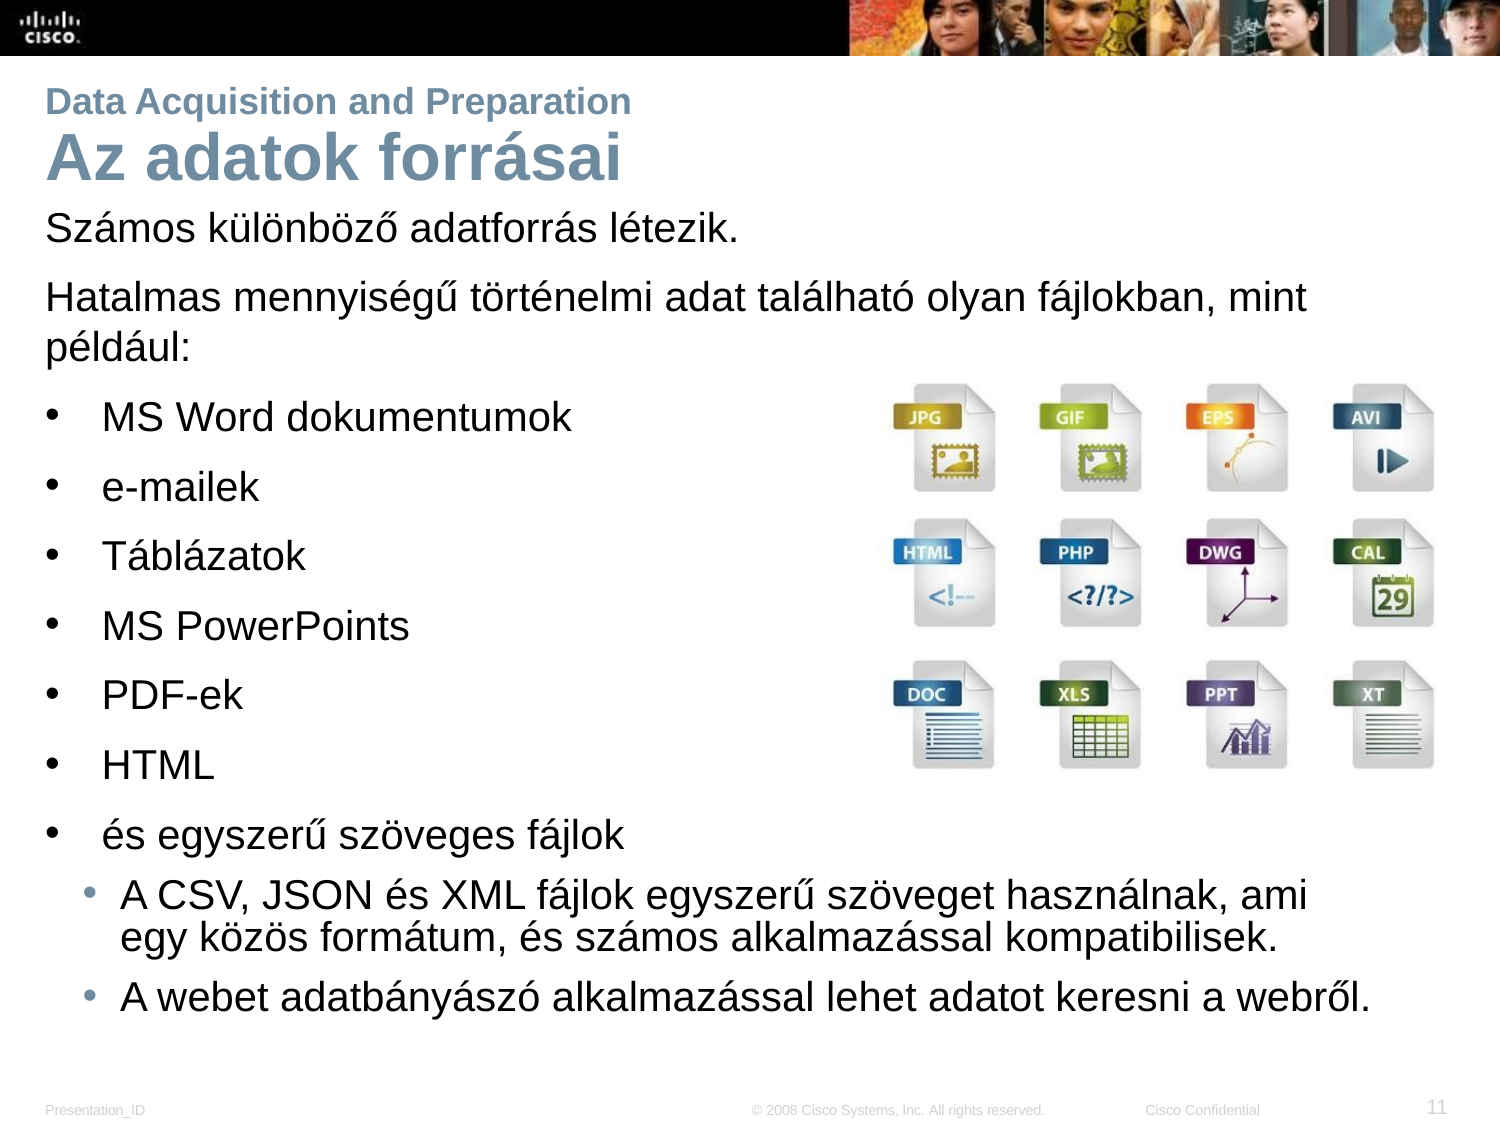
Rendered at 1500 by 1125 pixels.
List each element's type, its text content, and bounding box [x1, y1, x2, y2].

slide_number Cisco Confidential [1143, 1100, 1264, 1125]
picture [0, 0, 1500, 56]
slide_number 11 [1420, 1093, 1456, 1125]
title Az adatok forrásai [43, 111, 738, 180]
text_box [877, 382, 1437, 773]
text_box Számos különböző adatforrás létezik. Hatalmas mennyiségű történelmi adat található olyan fájlokban, mint például: MS Word dokumentumok e-mailek Táblázatok MS PowerPoints PDF-ek HTML és egyszerű szöveges fájlok A CSV, JSON és XML fájlok egyszerű szöveget használnak, ami egy közös formátum, és számos alkalmazással kompatibilisek. A webet adatbányászó alkalmazással lehet adatot keresni a webről. [43, 180, 1421, 1021]
footer © 2008 Cisco Systems, Inc. All rights reserved. [749, 1100, 1058, 1125]
text_box Data Acquisition and Preparation [43, 75, 639, 111]
text_box Presentation_ID [43, 1100, 151, 1119]
